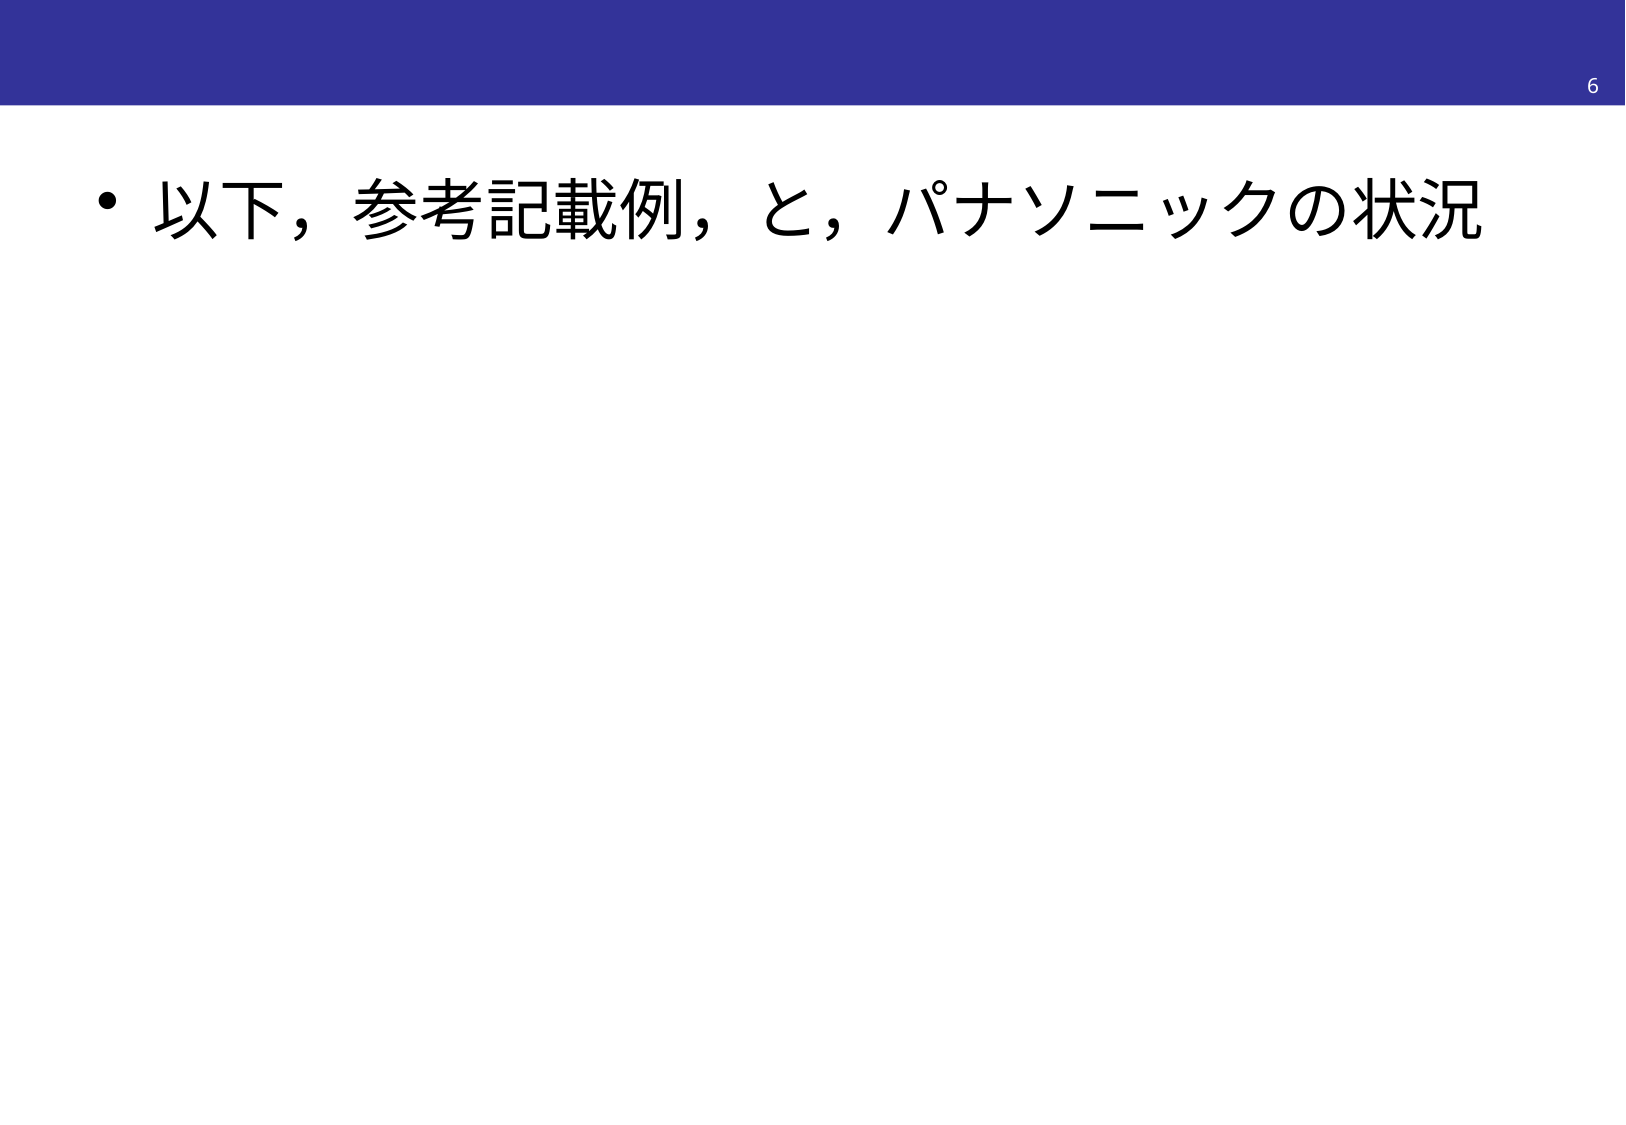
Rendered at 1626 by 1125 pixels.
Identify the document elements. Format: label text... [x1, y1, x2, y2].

slide_number 6 [1522, 65, 1614, 105]
list 以下，参考記載例，と，パナソニックの状況 [81, 160, 1544, 1005]
